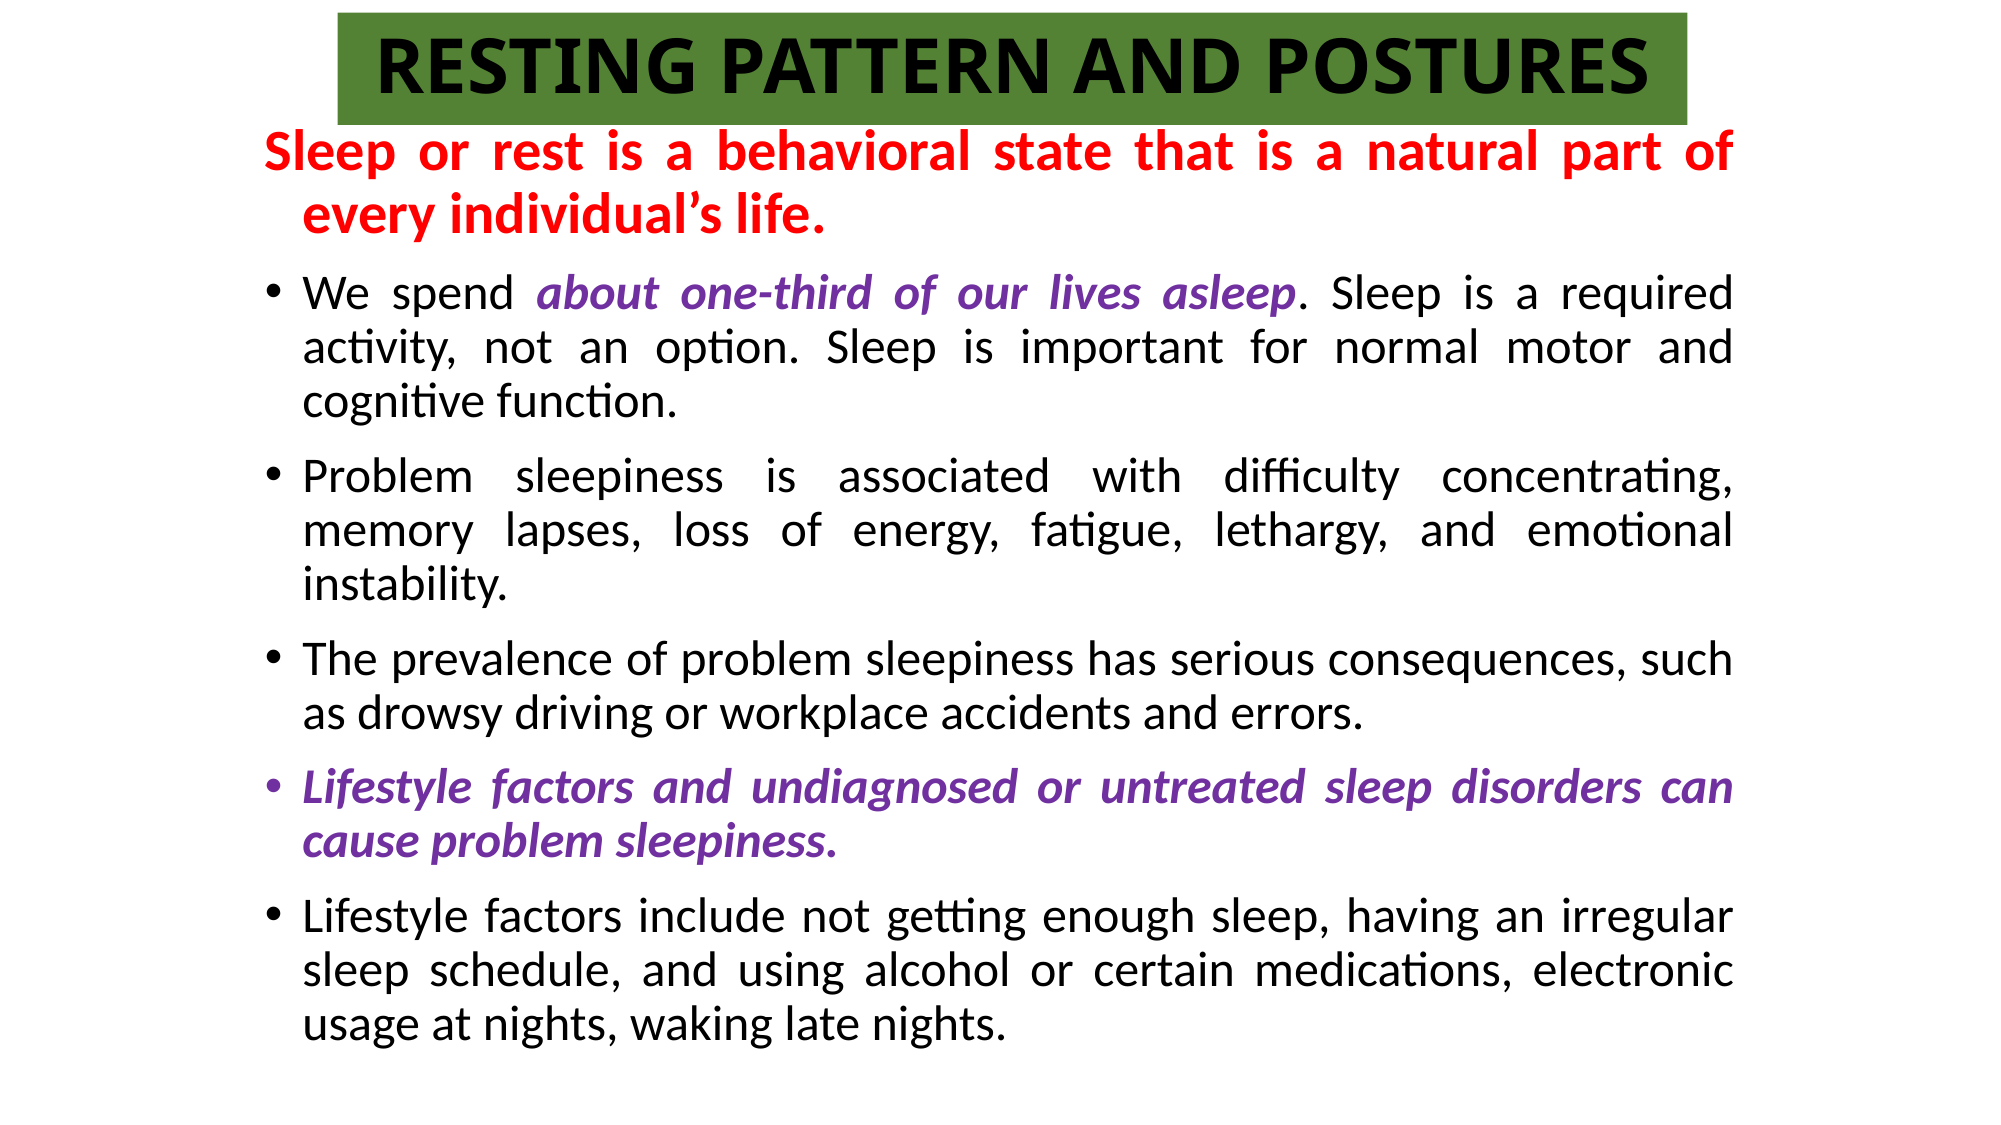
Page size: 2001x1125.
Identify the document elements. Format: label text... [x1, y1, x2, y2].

list Sleep or rest is a behavioral state that is a natural part of every individual’s life. We spend about one-third of our lives asleep. Sleep is a required activity, not an option. Sleep is important for normal motor and cognitive function. Problem sleepiness is associated with difficulty concentrating, memory lapses, loss of energy, fatigue, lethargy, and emotional instability. The prevalence of problem sleepiness has serious consequences, such as drowsy driving or workplace accidents and errors. Lifestyle factors and undiagnosed or untreated sleep disorders can cause problem sleepiness. Lifestyle factors include not getting enough sleep, having an irregular sleep schedule, and using alcohol or certain medications, electronic usage at nights, waking late nights. [249, 112, 1750, 1125]
title RESTING PATTERN AND POSTURES [337, 12, 1688, 112]
